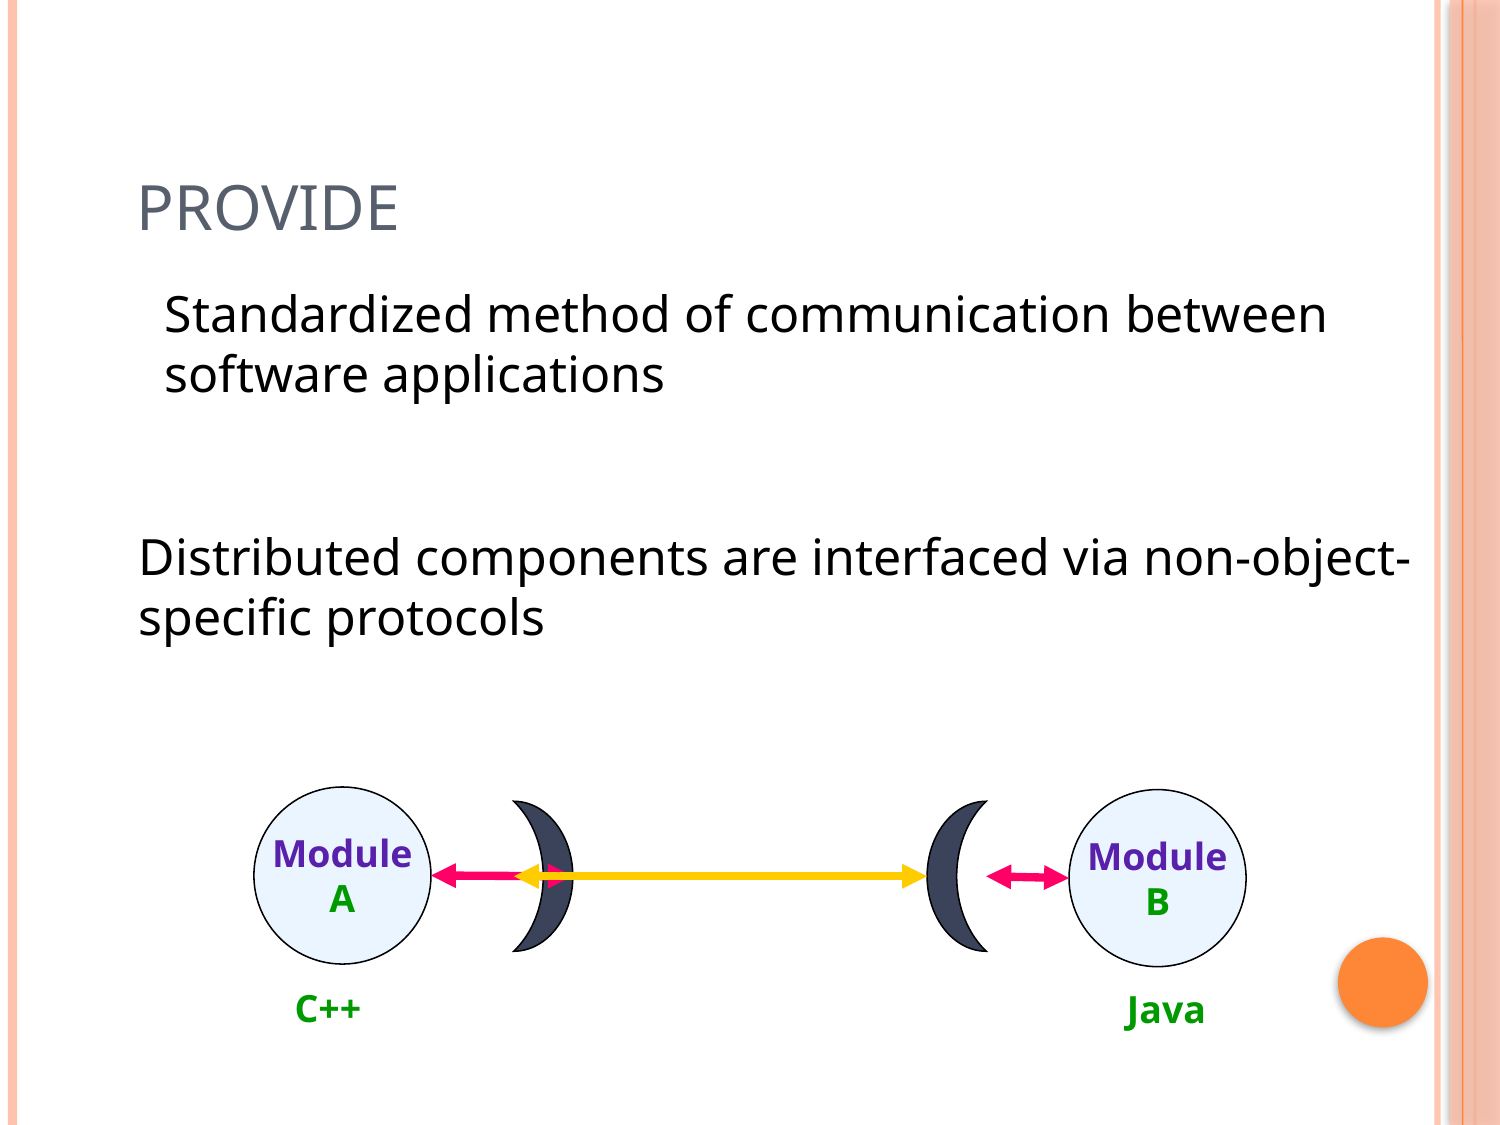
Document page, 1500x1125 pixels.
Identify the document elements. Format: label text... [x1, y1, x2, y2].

text_box Java [1112, 978, 1222, 1039]
text_box Module A [253, 786, 431, 965]
text_box Distributed components are interfaced via non-object-specific protocols [123, 518, 1438, 653]
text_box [956, 875, 1070, 879]
text_box [513, 801, 573, 872]
text_box [927, 801, 987, 952]
text_box Provide [121, 160, 416, 251]
text_box Module B [1069, 789, 1247, 967]
text_box Standardized method of communication between software applications [149, 274, 1350, 410]
text_box [513, 880, 573, 952]
text_box C++ [279, 977, 377, 1038]
